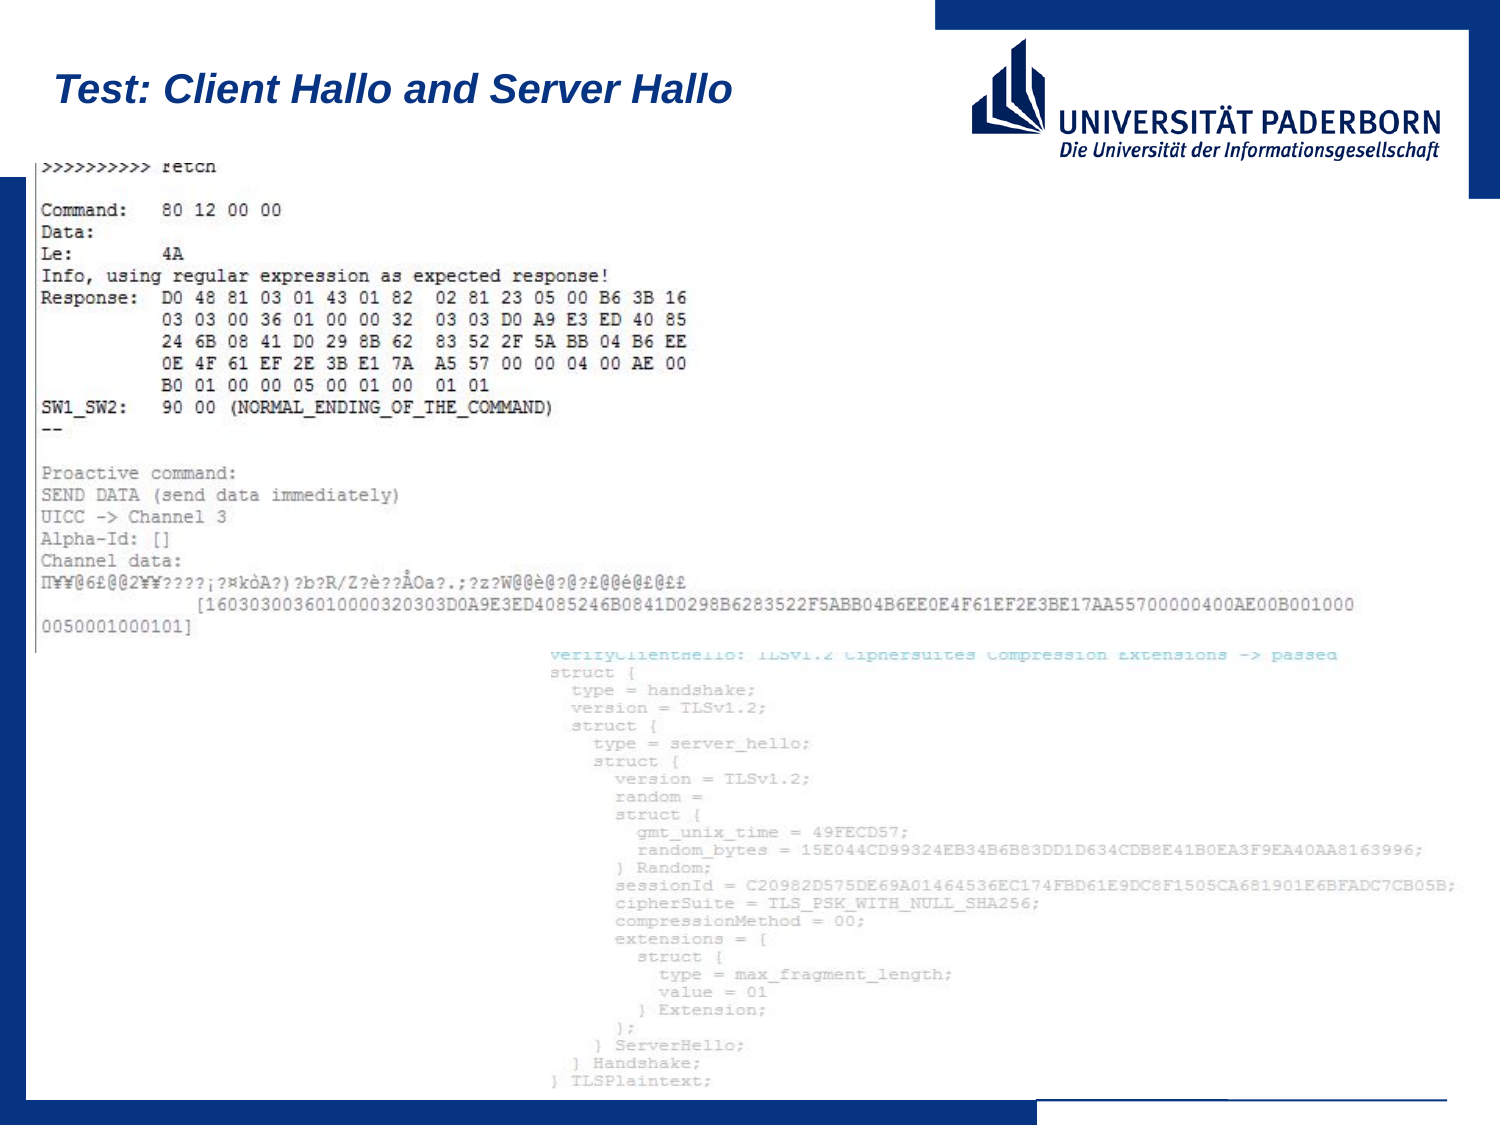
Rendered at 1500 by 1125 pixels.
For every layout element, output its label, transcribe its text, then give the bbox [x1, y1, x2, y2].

picture [972, 37, 1440, 161]
picture [35, 163, 1500, 1091]
title Test: Client Hallo and Server Hallo [0, 0, 919, 175]
